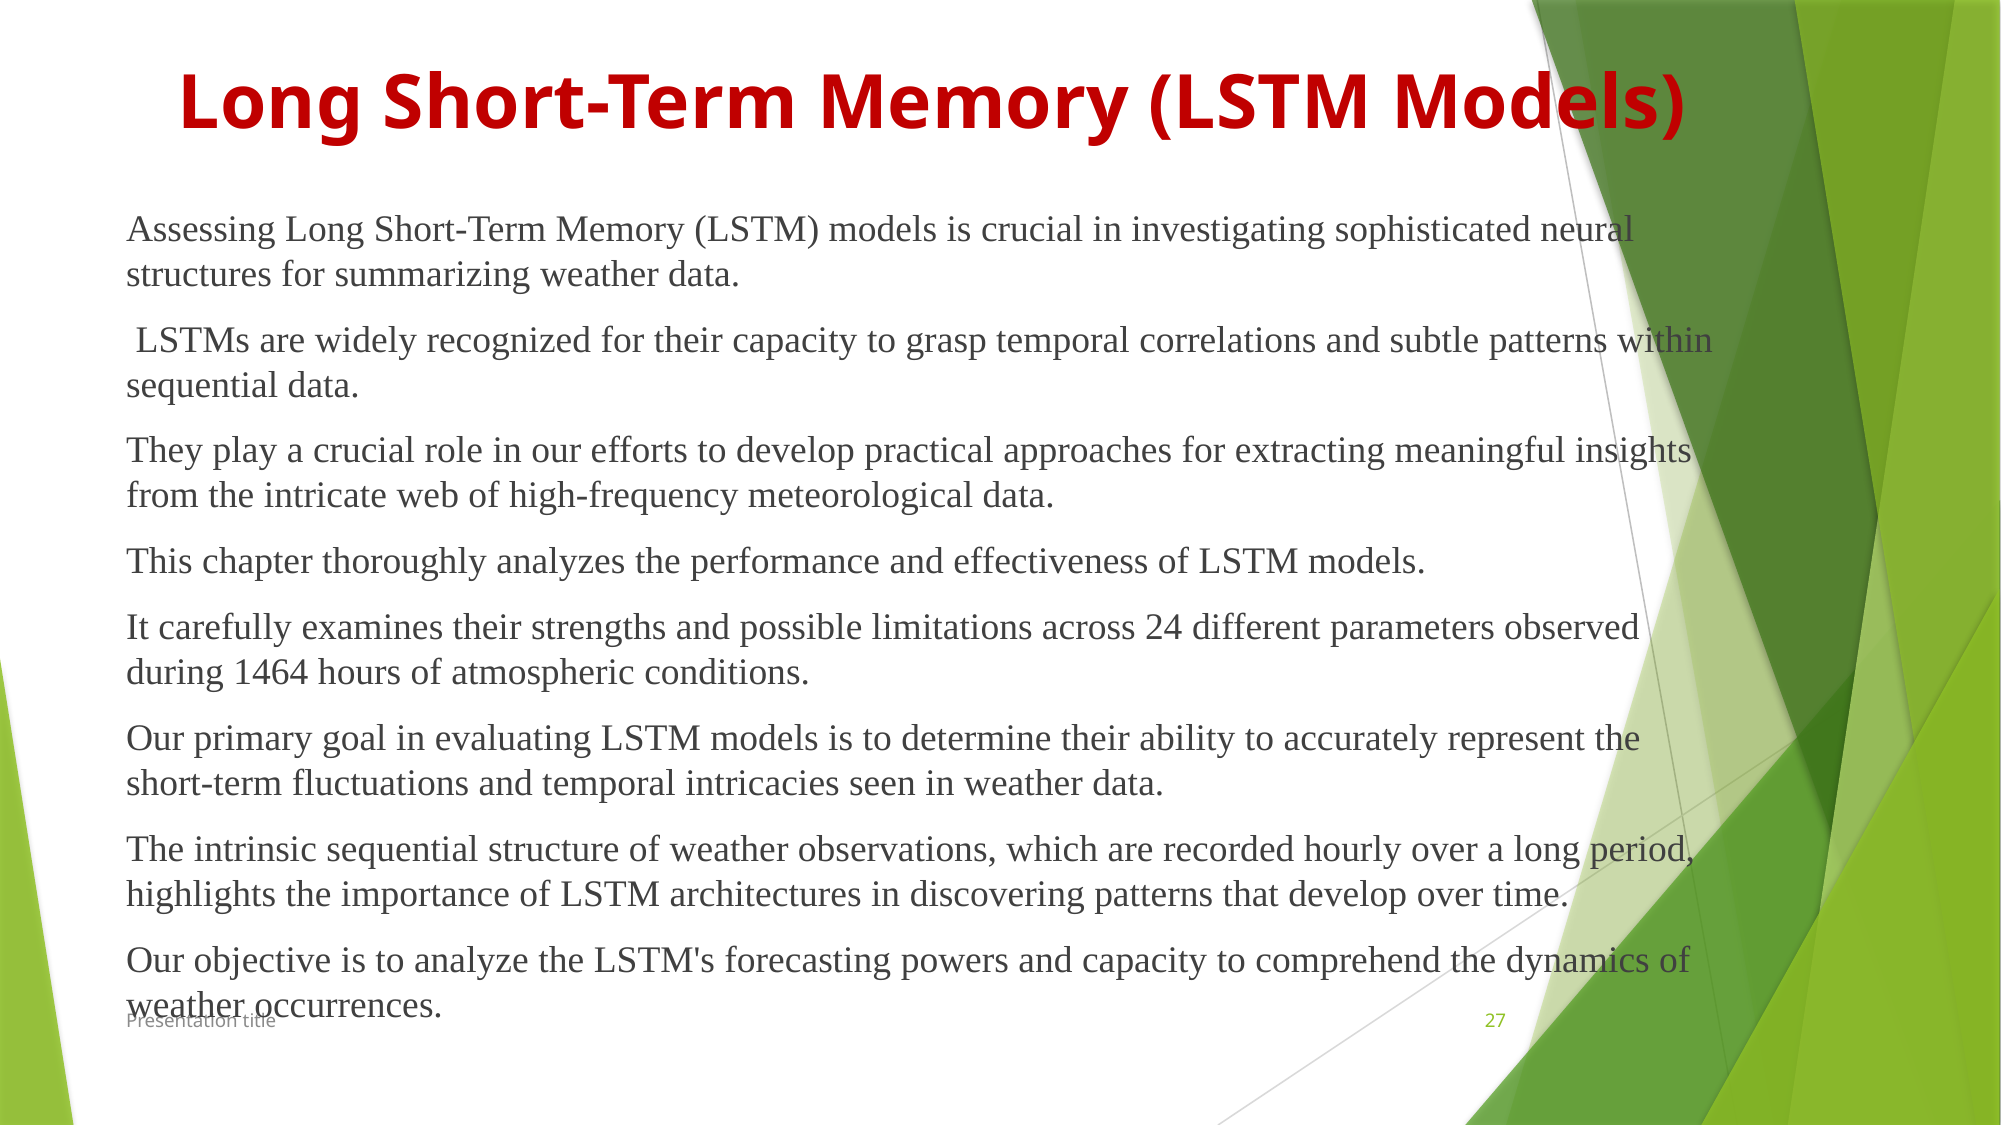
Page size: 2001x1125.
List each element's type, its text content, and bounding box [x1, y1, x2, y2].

footer Presentation title [111, 991, 1145, 1051]
slide_number 27 [1409, 991, 1522, 1051]
title Long Short-Term Memory (LSTM Models) [111, 46, 1754, 176]
list Assessing Long Short-Term Memory (LSTM) models is crucial in investigating sophisticated neural structures for summarizing weather data. LSTMs are widely recognized for their capacity to grasp temporal correlations and subtle patterns within sequential data. They play a crucial role in our efforts to develop practical approaches for extracting meaningful insights from the intricate web of high-frequency meteorological data. This chapter thoroughly analyzes the performance and effectiveness of LSTM models. It carefully examines their strengths and possible limitations across 24 different parameters observed during 1464 hours of atmospheric conditions. Our primary goal in evaluating LSTM models is to determine their ability to accurately represent the short-term fluctuations and temporal intricacies seen in weather data. The intrinsic sequential structure of weather observations, which are recorded hourly over a long period, highlights the importance of LSTM architectures in discovering patterns that develop over time. Our objective is to analyze the LSTM's forecasting powers and capacity to comprehend the dynamics of weather occurrences. [111, 196, 1754, 1051]
